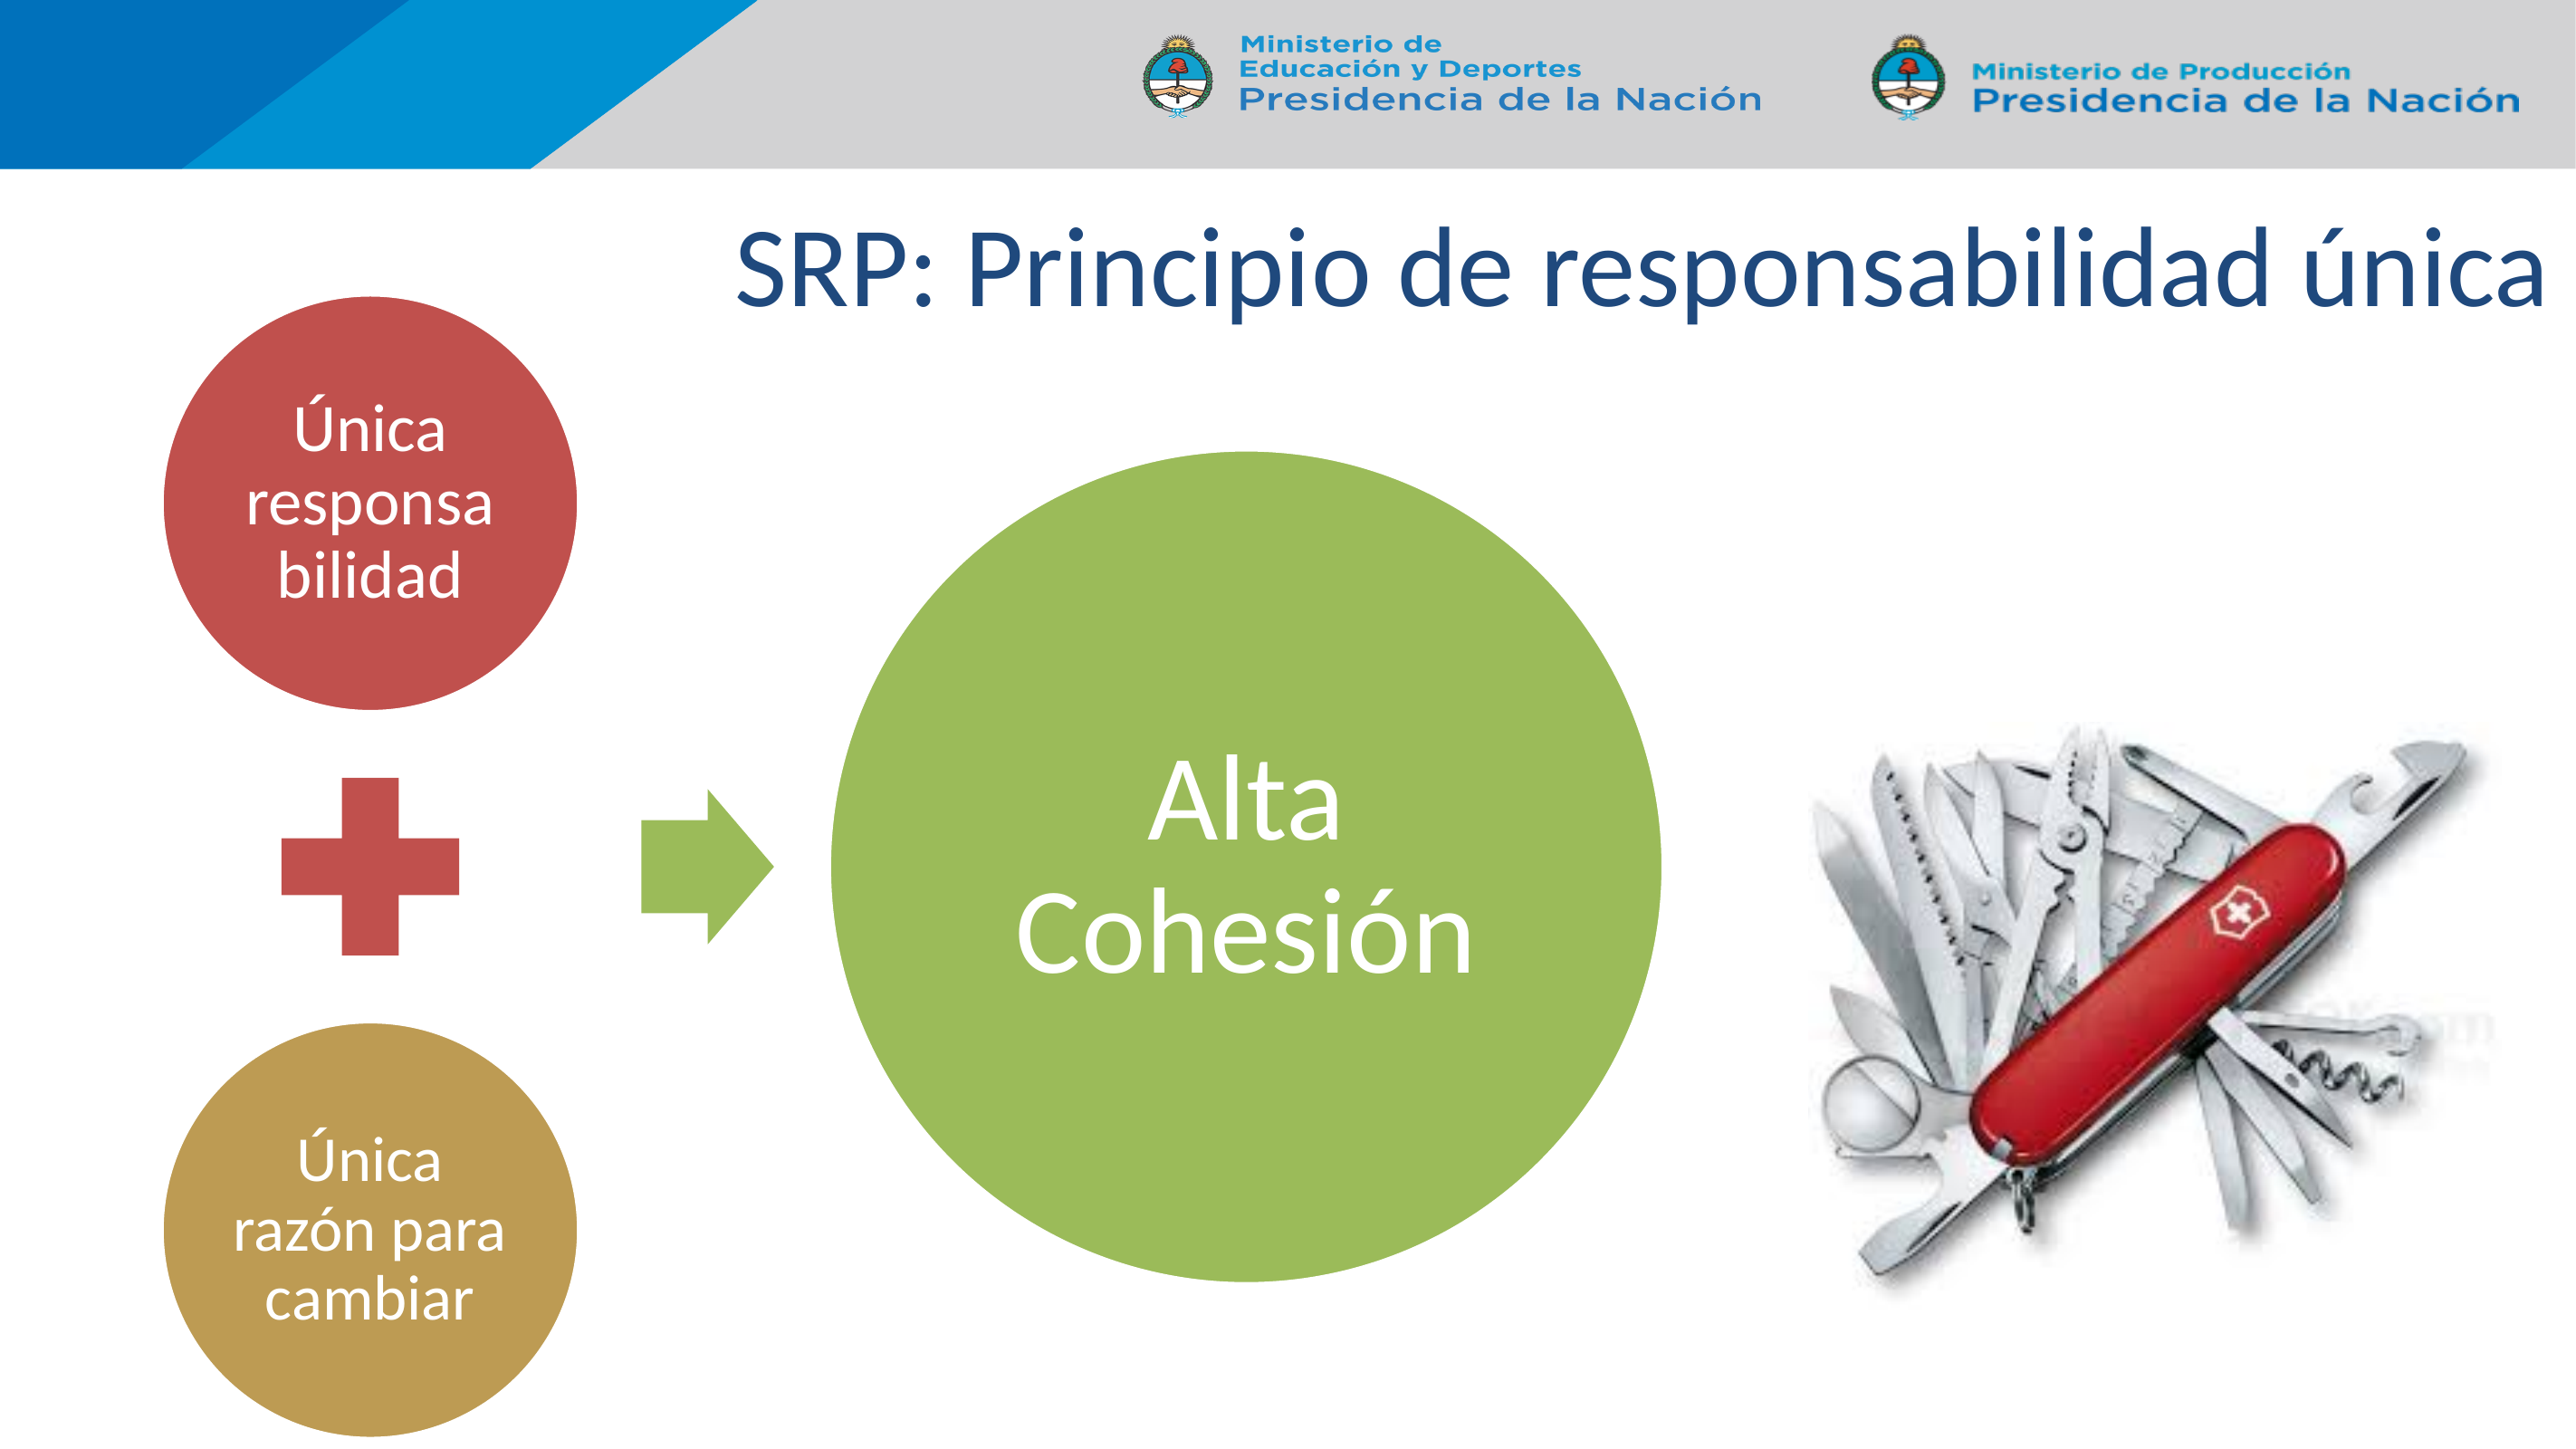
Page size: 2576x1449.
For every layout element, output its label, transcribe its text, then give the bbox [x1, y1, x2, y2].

picture [1142, 34, 1760, 122]
picture [1807, 722, 2502, 1310]
title SRP: Principio de responsabilidad única [506, 192, 2576, 470]
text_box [53, 293, 1772, 1440]
picture [1872, 34, 2519, 120]
